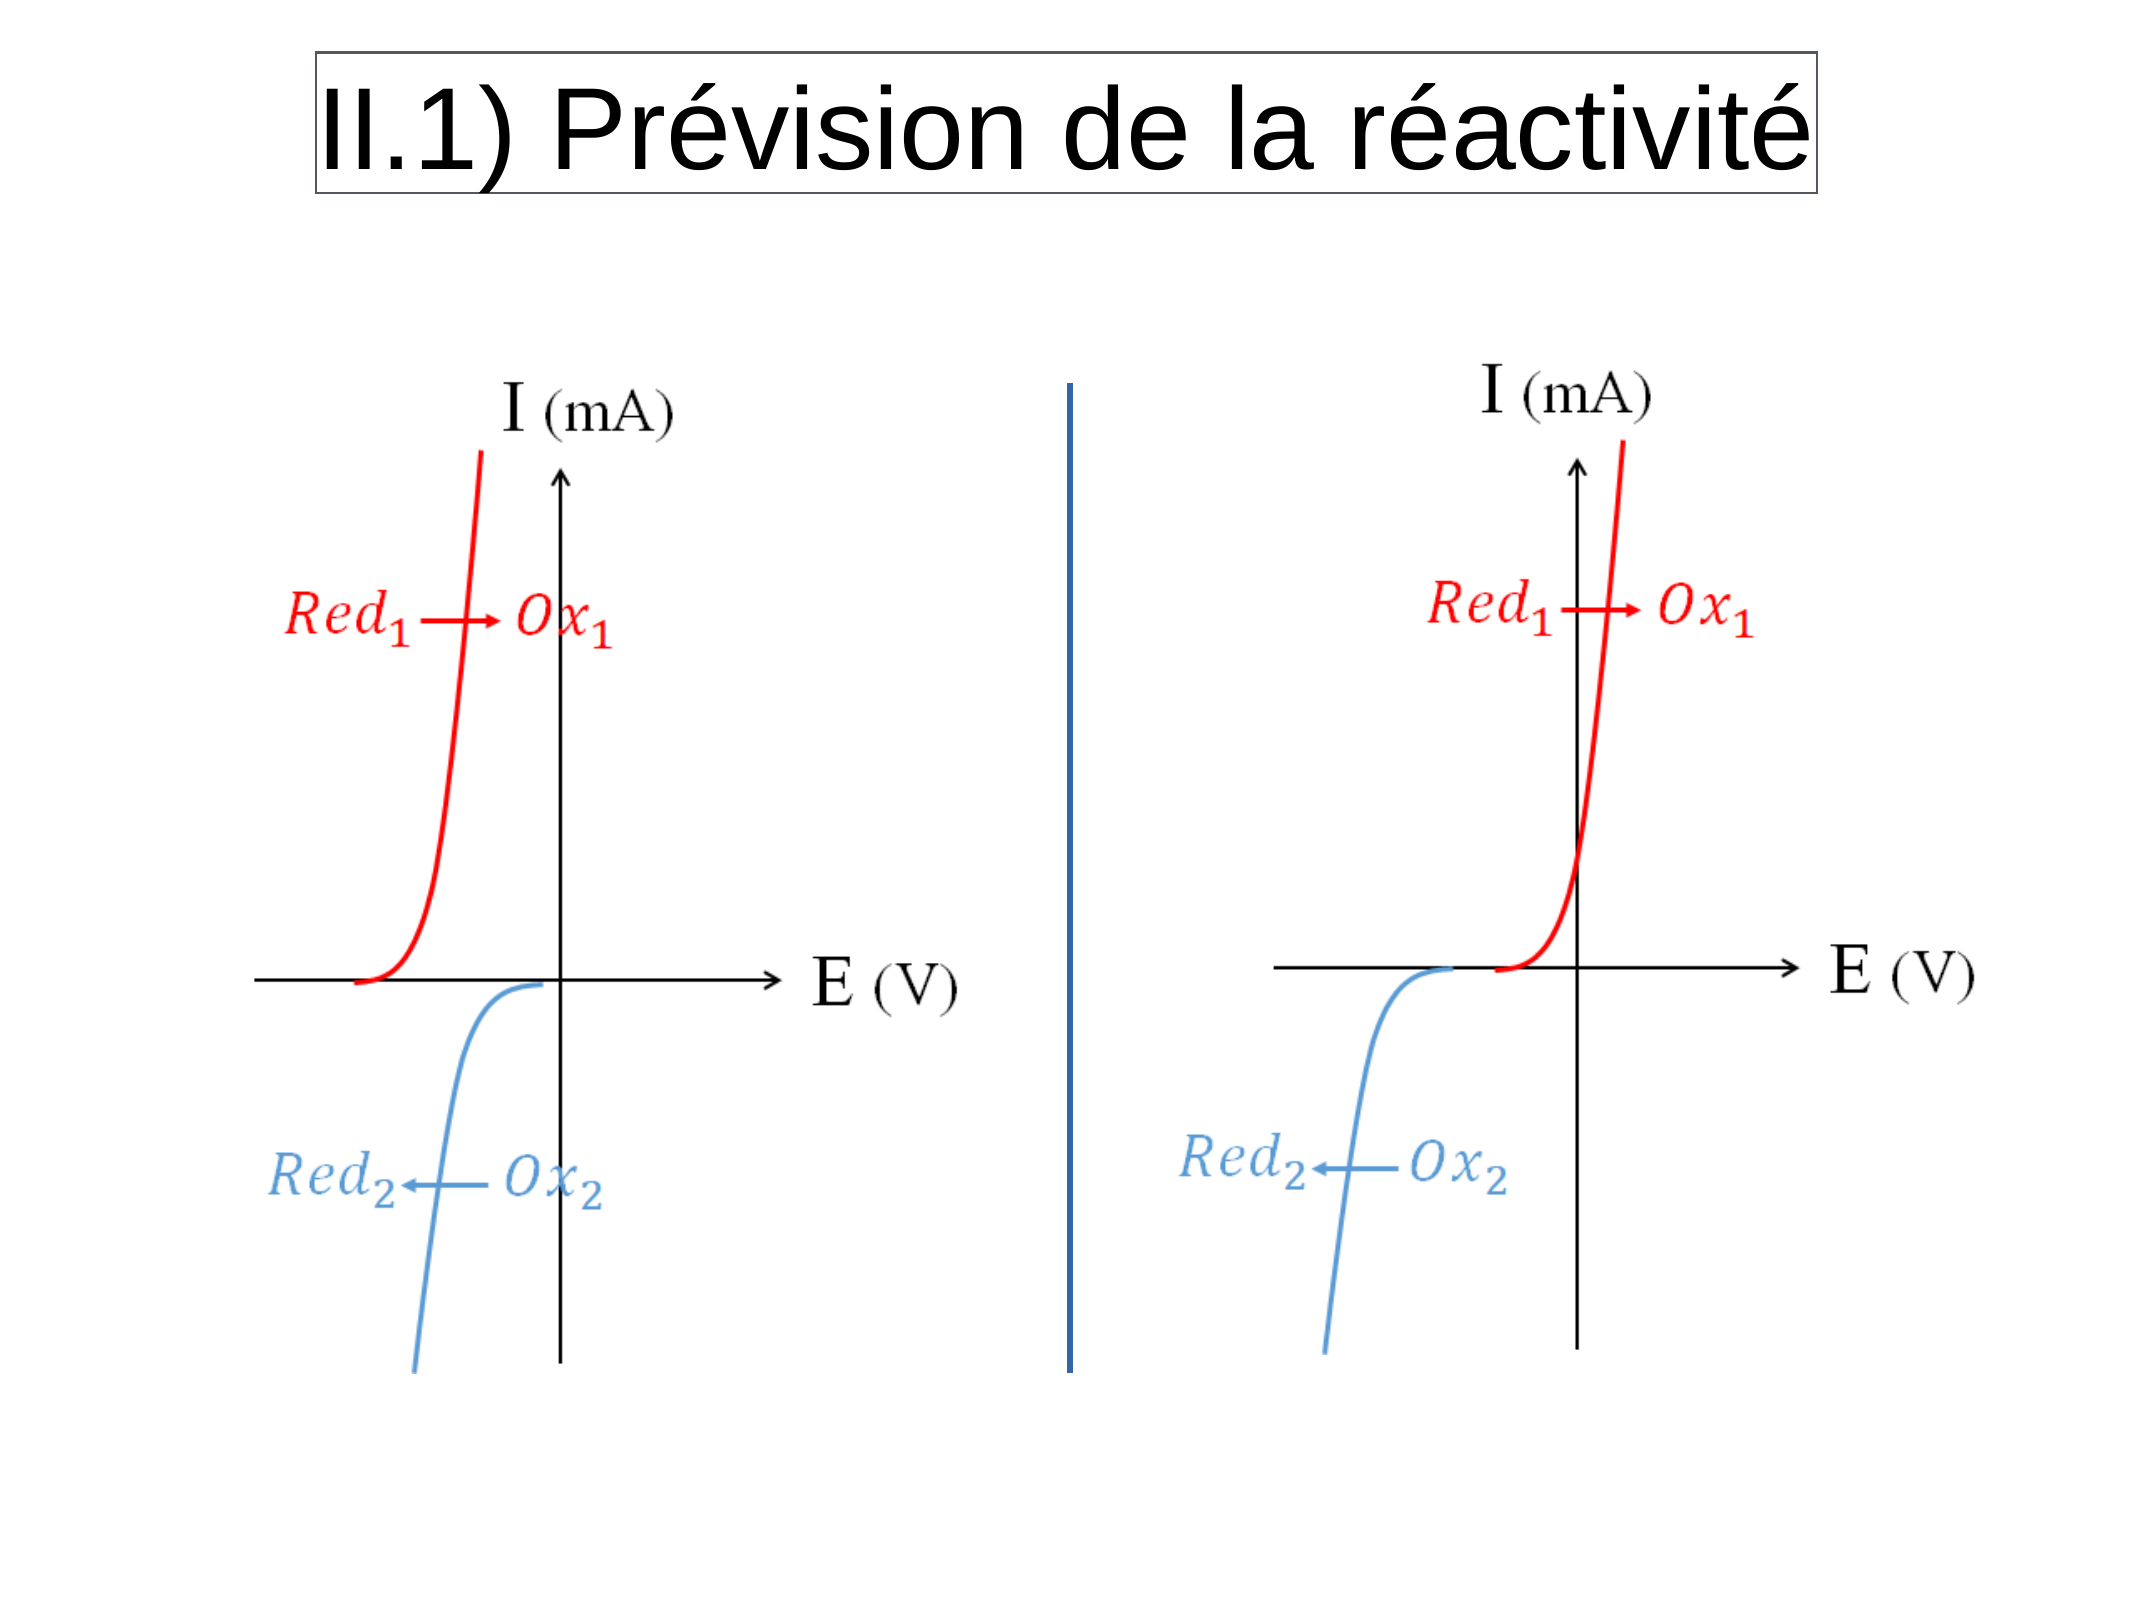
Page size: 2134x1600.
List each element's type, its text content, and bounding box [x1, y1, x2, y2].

picture [1153, 321, 2031, 1356]
picture [242, 339, 1015, 1374]
text_box II.1) Prévision de la réactivité [315, 52, 1818, 193]
